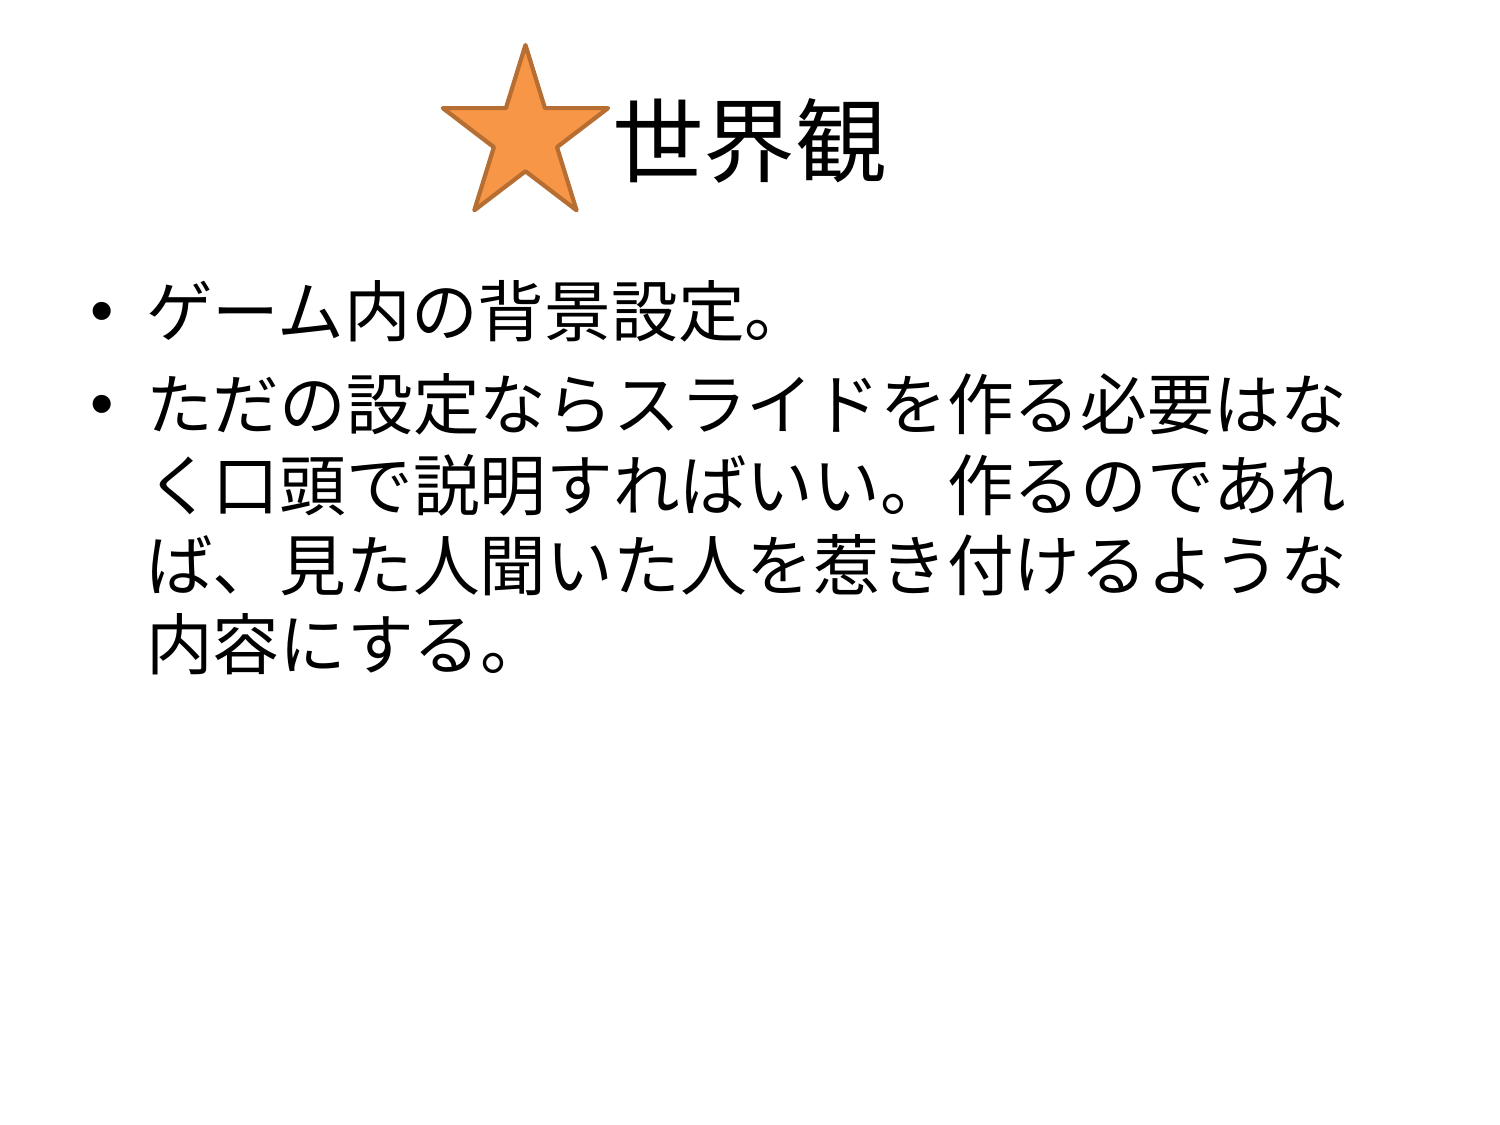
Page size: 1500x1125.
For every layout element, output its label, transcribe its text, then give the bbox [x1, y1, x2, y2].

title 世界観 [75, 45, 1425, 233]
text_box [440, 42, 611, 213]
list ゲーム内の背景設定。 ただの設定ならスライドを作る必要はなく口頭で説明すればいい。作るのであれば、見た人聞いた人を惹き付けるような内容にする。 [75, 262, 1425, 1005]
